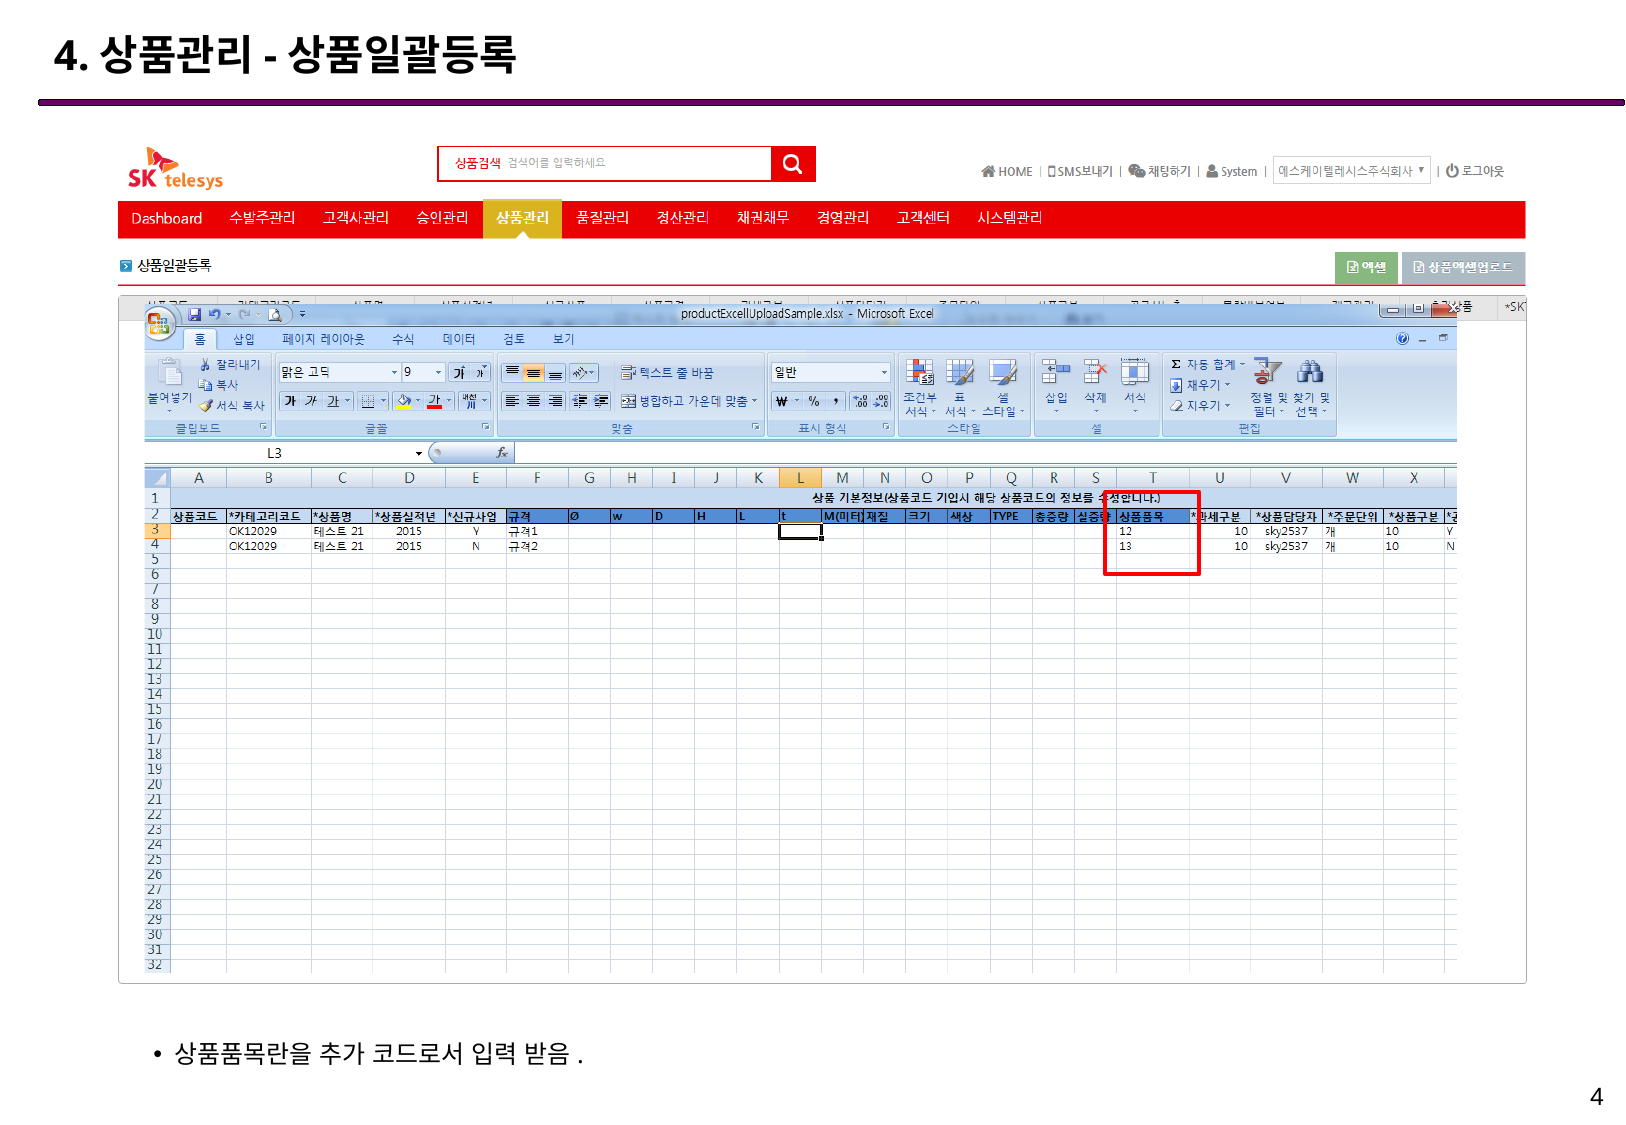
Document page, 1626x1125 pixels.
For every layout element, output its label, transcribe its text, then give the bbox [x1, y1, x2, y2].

title 4.상품관리-상품일괄등록 [38, 23, 1502, 85]
text_box 상품품목란을 추가 코드로서 입력 받음. [138, 1031, 606, 1076]
picture [108, 116, 1540, 1004]
